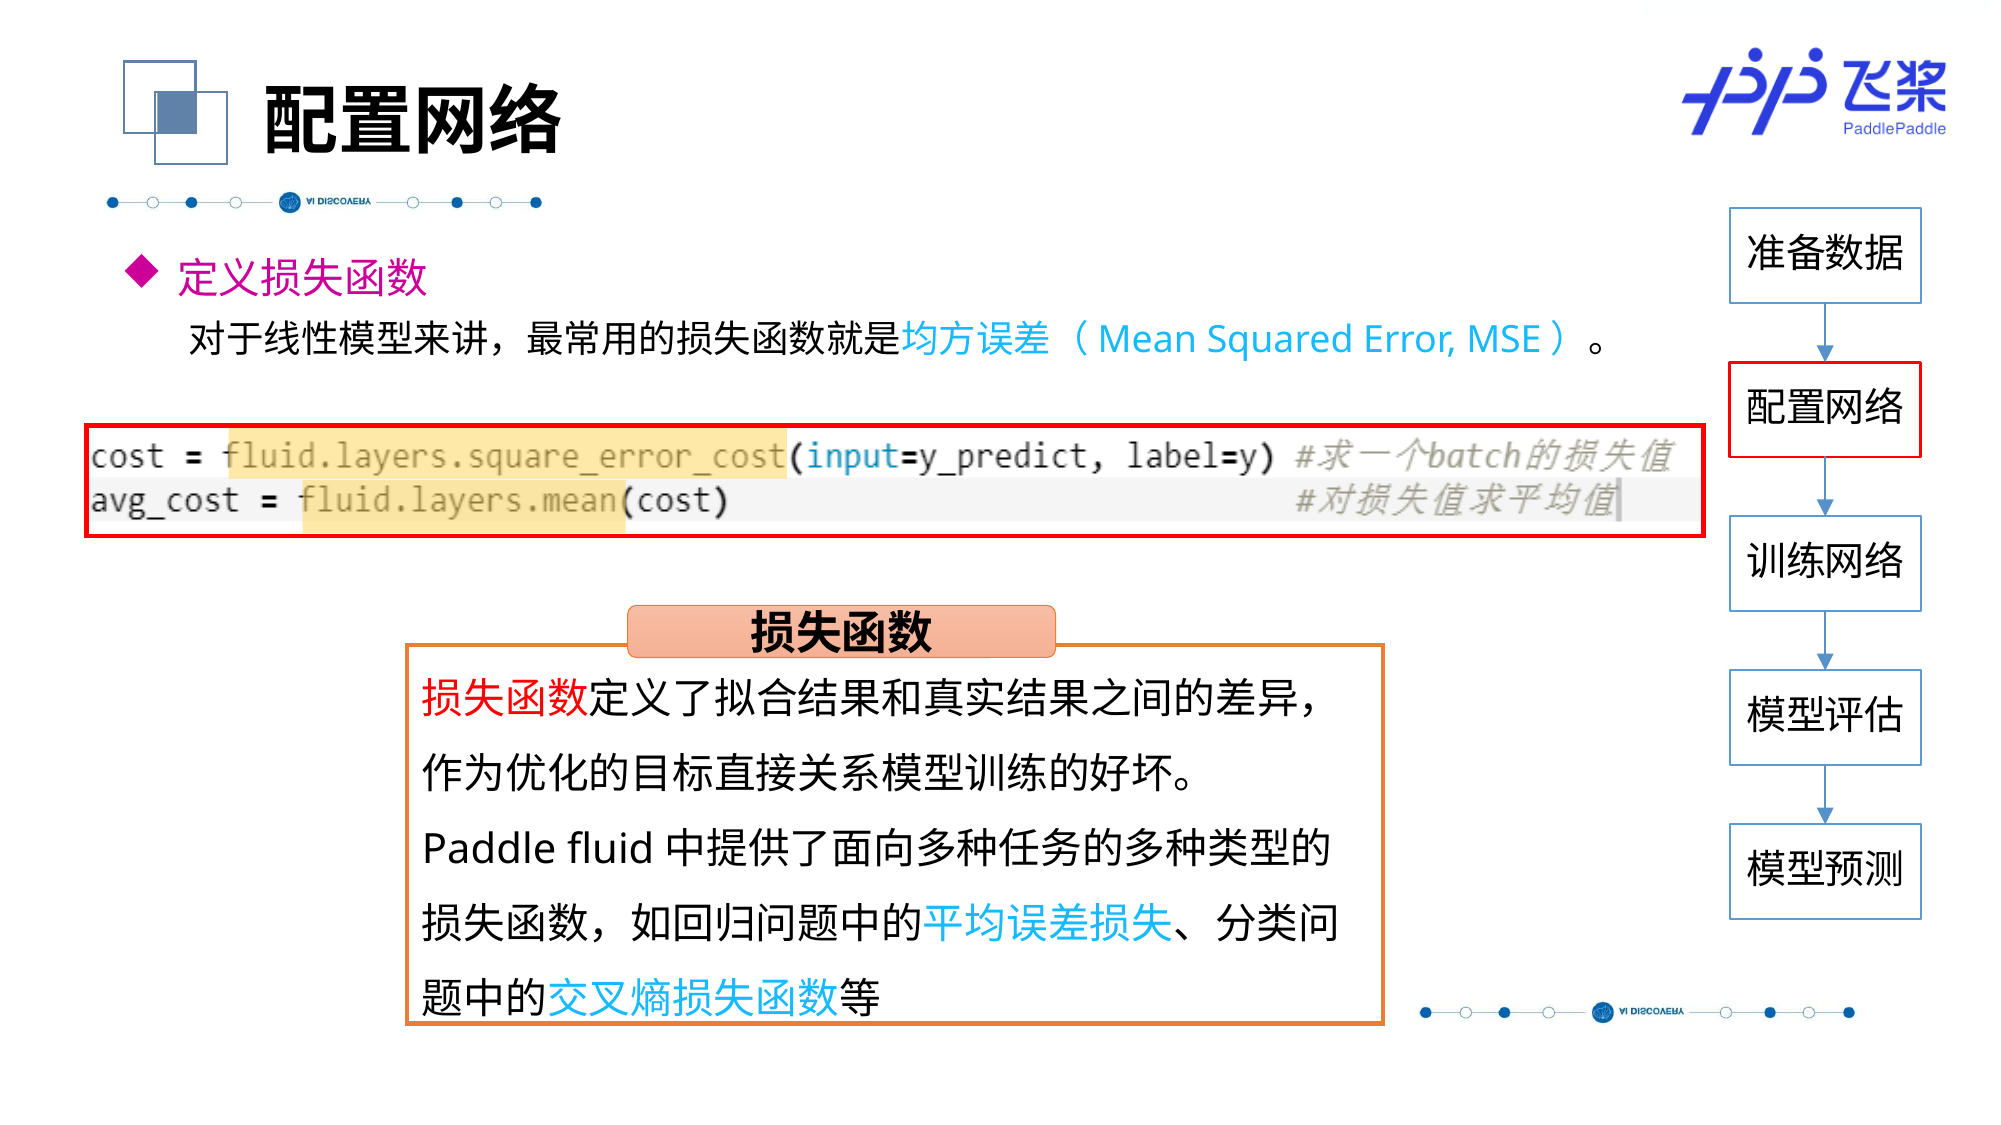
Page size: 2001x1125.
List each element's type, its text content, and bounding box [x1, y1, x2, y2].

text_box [407, 605, 1383, 1024]
text_box 定义损失函数 [106, 219, 1356, 310]
picture [1723, 204, 1924, 921]
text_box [86, 425, 1704, 537]
picture [1408, 990, 1863, 1039]
text_box 配置网络 [248, 65, 872, 171]
picture [95, 180, 550, 229]
picture [1635, 0, 1988, 173]
text_box 对于线性模型来讲，最常用的损失函数就是均方误差（Mean Squared Error, MSE）。 [158, 307, 1632, 368]
